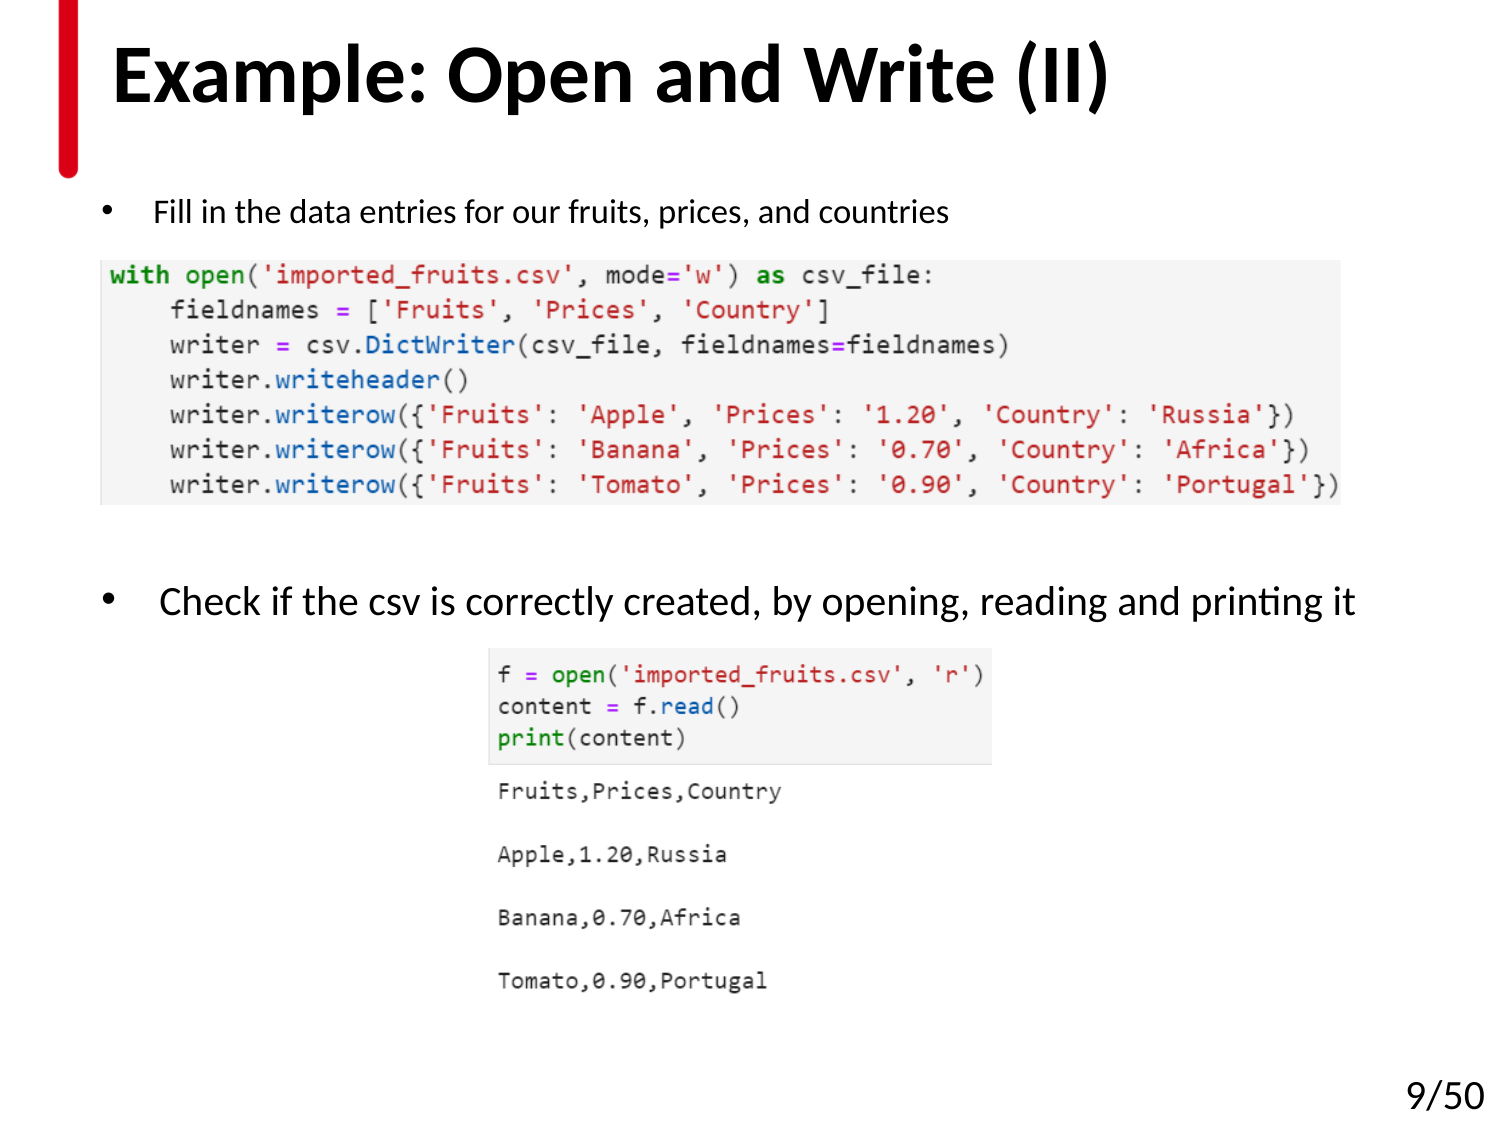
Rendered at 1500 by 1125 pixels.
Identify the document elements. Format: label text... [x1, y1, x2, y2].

picture [484, 647, 993, 1019]
picture [57, 0, 81, 200]
title Example: Open and Write (II) [97, 0, 1425, 138]
text_box Fill in the data entries for our fruits, prices, and countries [86, 181, 1437, 238]
text_box Check if the csv is correctly created, by opening, reading and printing it [86, 566, 1437, 637]
picture [97, 259, 1341, 506]
